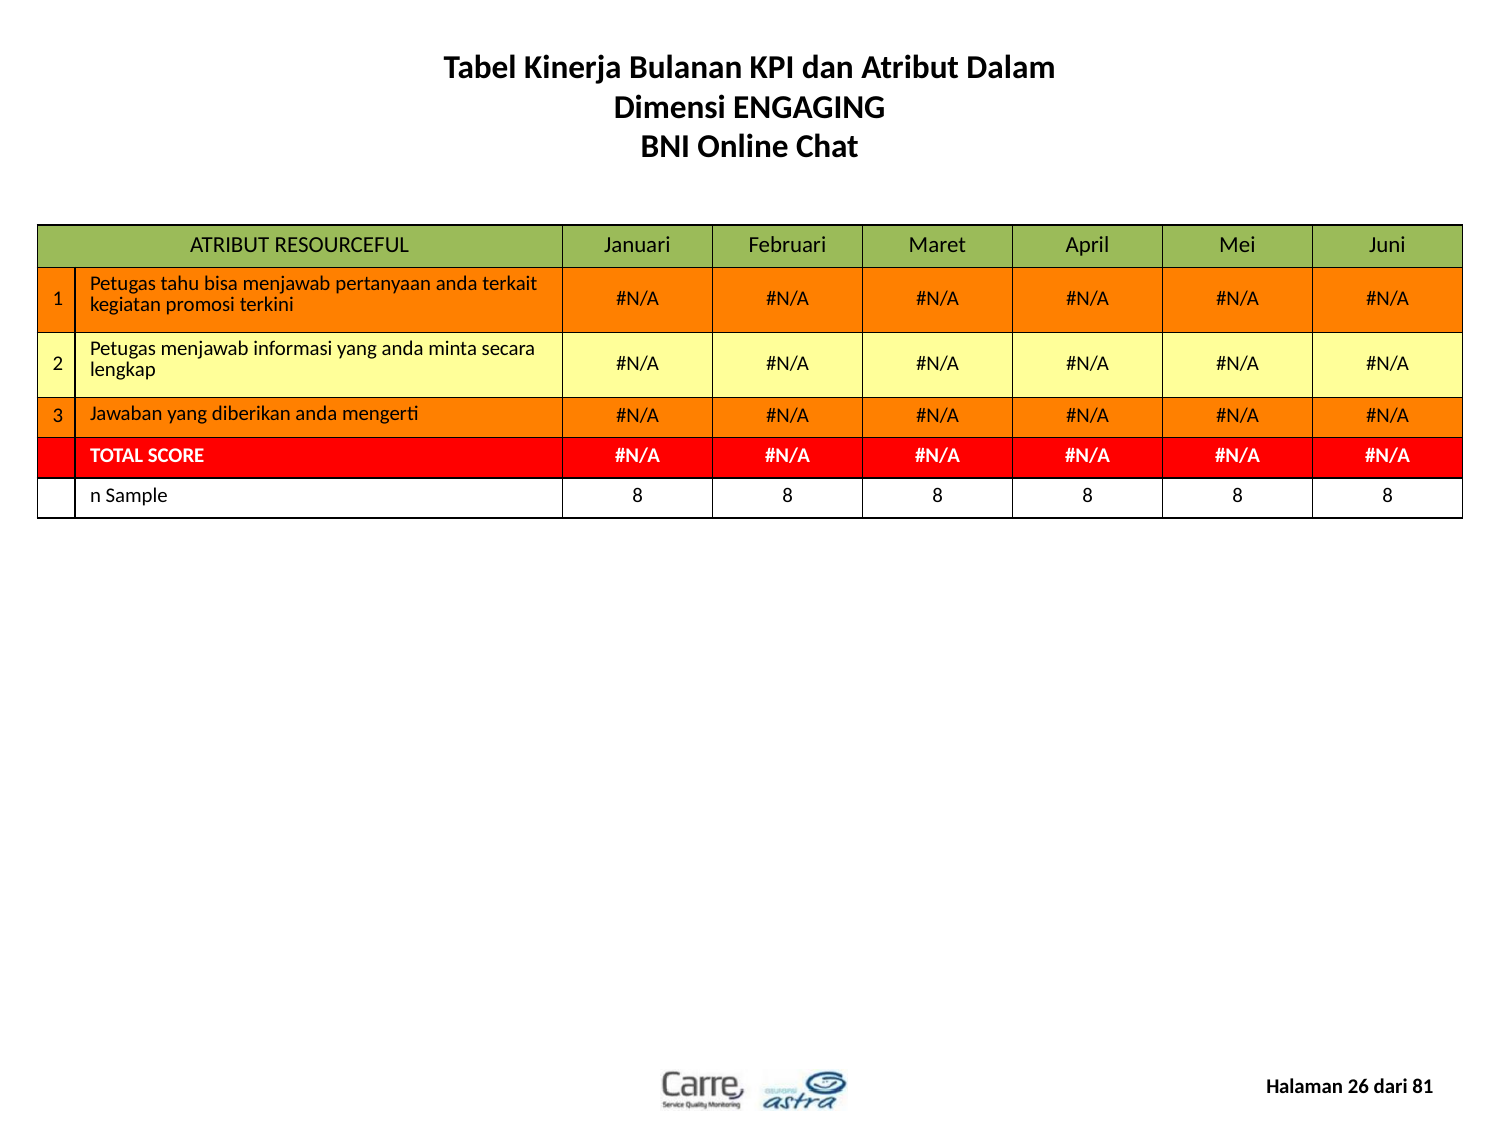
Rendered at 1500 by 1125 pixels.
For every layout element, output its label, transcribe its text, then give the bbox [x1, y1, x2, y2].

table_cell #N/A [1163, 333, 1312, 397]
table_cell #N/A [1163, 438, 1312, 477]
table_header Maret [863, 226, 1012, 267]
table_cell 8 [713, 479, 862, 517]
table_header April [1013, 226, 1162, 267]
table_cell 2 [38, 333, 74, 397]
table_cell #N/A [863, 333, 1012, 397]
table_cell #N/A [1013, 438, 1162, 477]
table_cell #N/A [1163, 268, 1312, 332]
table_cell #N/A [563, 333, 712, 397]
table_cell #N/A [563, 438, 712, 477]
table_cell [38, 438, 74, 477]
table_cell n Sample [76, 479, 562, 517]
table_cell Jawaban yang diberikan anda mengerti [76, 398, 562, 437]
table_cell #N/A [713, 398, 862, 437]
table_cell TOTAL SCORE [76, 438, 562, 477]
table_header ATRIBUT RESOURCEFUL [38, 226, 562, 267]
table_cell #N/A [713, 333, 862, 397]
table_cell #N/A [1313, 268, 1462, 332]
table_cell #N/A [563, 268, 712, 332]
table_cell 8 [1013, 479, 1162, 517]
table_cell 8 [1163, 479, 1312, 517]
table_header Mei [1163, 226, 1312, 267]
table_header Februari [713, 226, 862, 267]
table_cell #N/A [1163, 398, 1312, 437]
table_cell 8 [1313, 479, 1462, 517]
table_cell #N/A [863, 438, 1012, 477]
picture [659, 1064, 848, 1118]
table_cell #N/A [563, 398, 712, 437]
table_header Januari [563, 226, 712, 267]
table_cell #N/A [1013, 268, 1162, 332]
table_cell 1 [38, 268, 74, 332]
table_cell Petugas menjawab informasi yang anda minta secara lengkap [76, 333, 562, 397]
table_cell #N/A [863, 268, 1012, 332]
table_cell Petugas tahu bisa menjawab pertanyaan anda terkait kegiatan promosi terkini [76, 268, 562, 332]
text_box Tabel Kinerja Bulanan KPI dan Atribut Dalam Dimensi ENGAGING BNI Online Chat [428, 37, 1072, 172]
table_cell 8 [863, 479, 1012, 517]
table_cell #N/A [1313, 398, 1462, 437]
text_box Halaman 26 dari 81 [1251, 1065, 1449, 1105]
table_cell #N/A [1013, 398, 1162, 437]
table_cell 3 [38, 398, 74, 437]
table_cell #N/A [713, 268, 862, 332]
table_cell [38, 479, 74, 517]
table_cell 8 [563, 479, 712, 517]
table_cell #N/A [1313, 333, 1462, 397]
table_header Juni [1313, 226, 1462, 267]
table_cell #N/A [1313, 438, 1462, 477]
table_cell #N/A [863, 398, 1012, 437]
table_cell #N/A [713, 438, 862, 477]
table_cell #N/A [1013, 333, 1162, 397]
